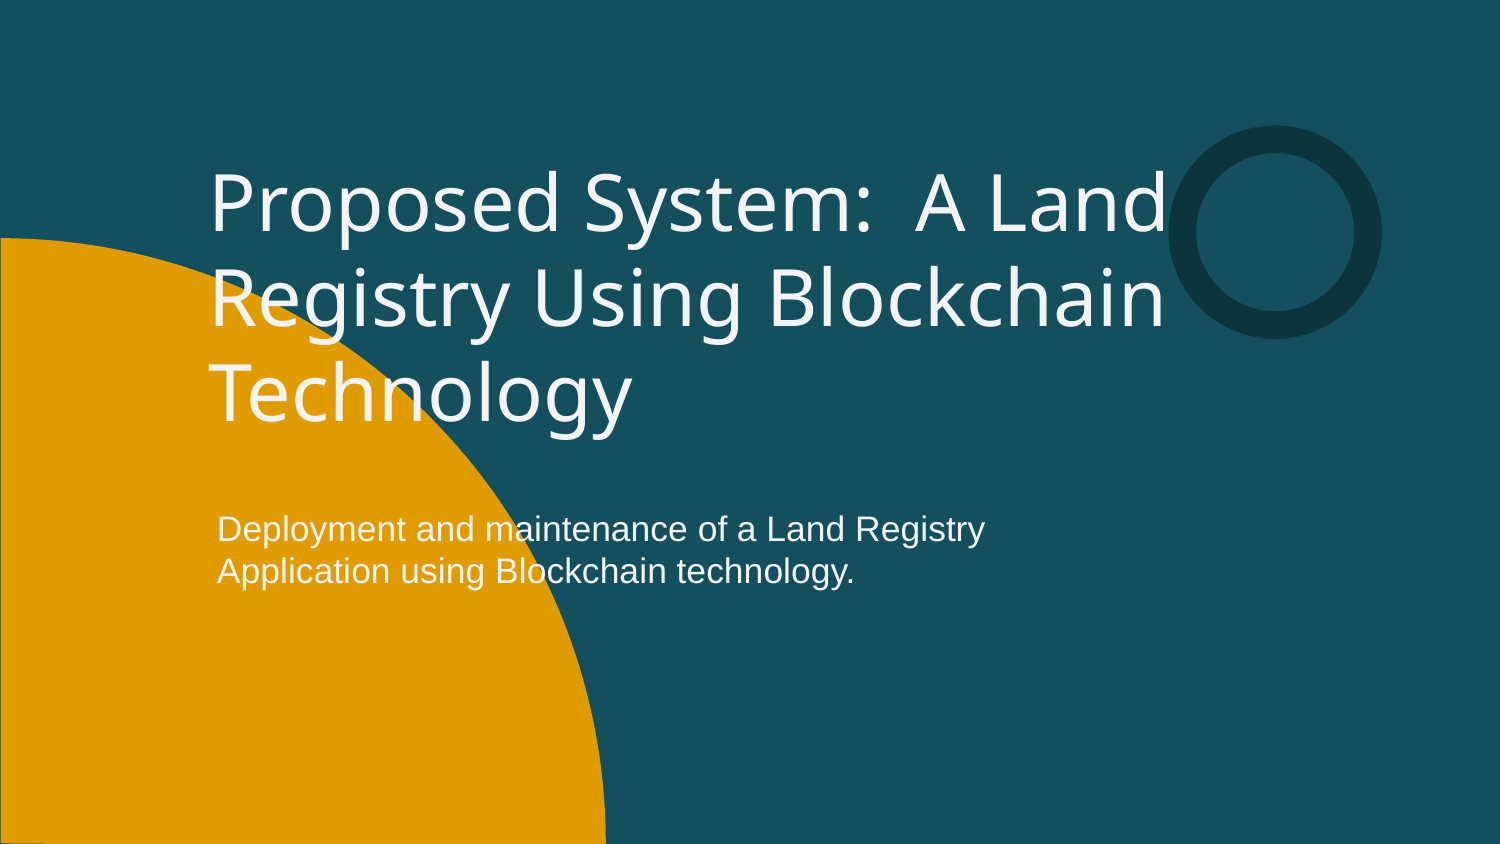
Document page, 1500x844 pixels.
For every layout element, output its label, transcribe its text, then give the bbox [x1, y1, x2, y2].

subtitle Deployment and maintenance of a Land Registry Application using Blockchain technology. [201, 491, 1107, 844]
title Proposed System: A Land Registry Using Blockchain Technology [118, 190, 1302, 453]
